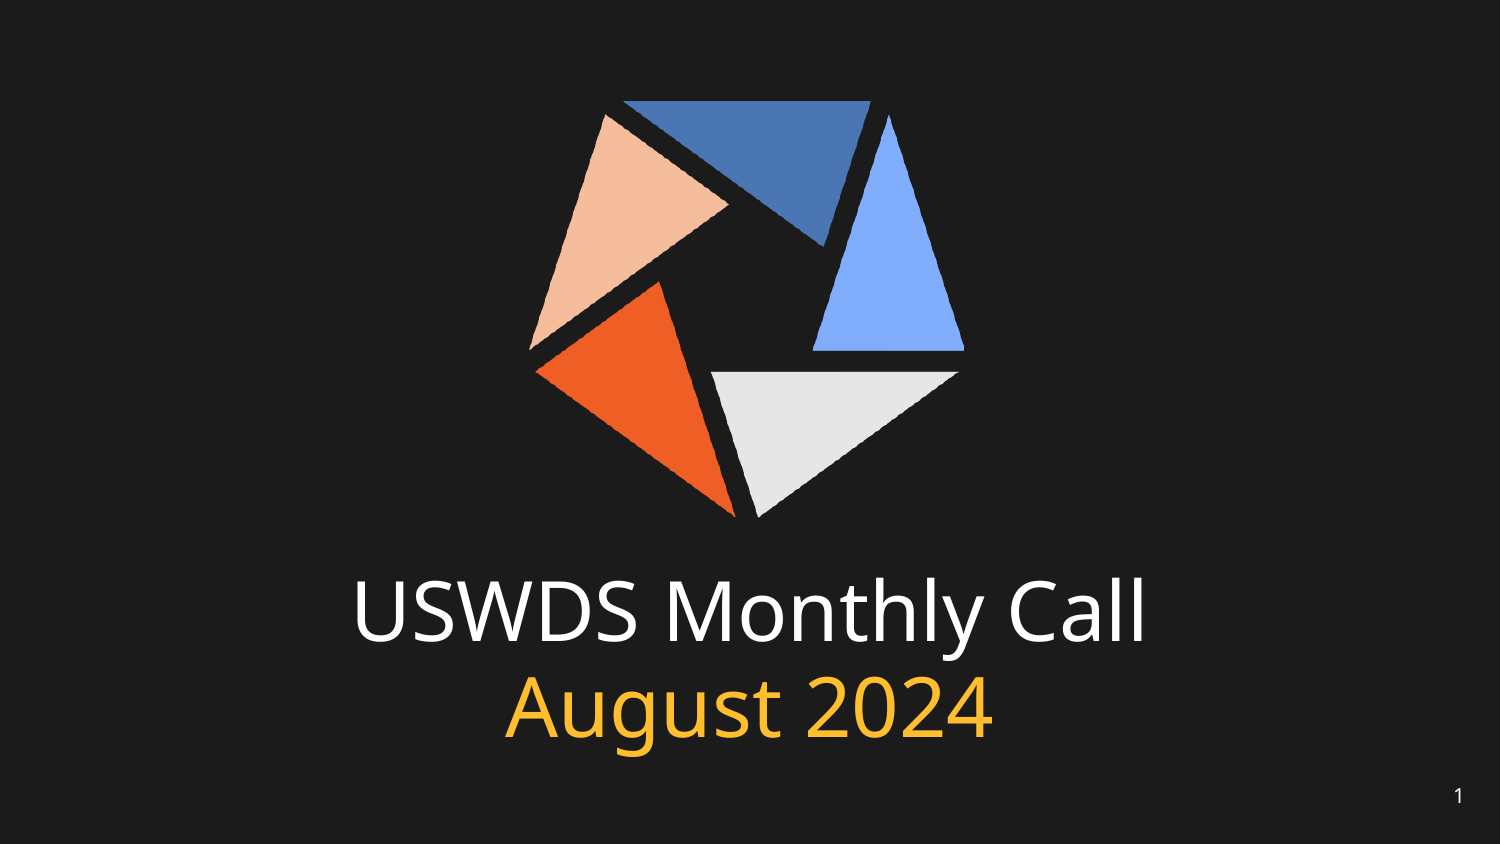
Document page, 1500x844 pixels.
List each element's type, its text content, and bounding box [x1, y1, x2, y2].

title USWDS Monthly Call [51, 543, 1449, 639]
slide_number 1 [1389, 764, 1480, 830]
picture [529, 101, 965, 518]
subtitle August 2024 [51, 639, 1449, 770]
